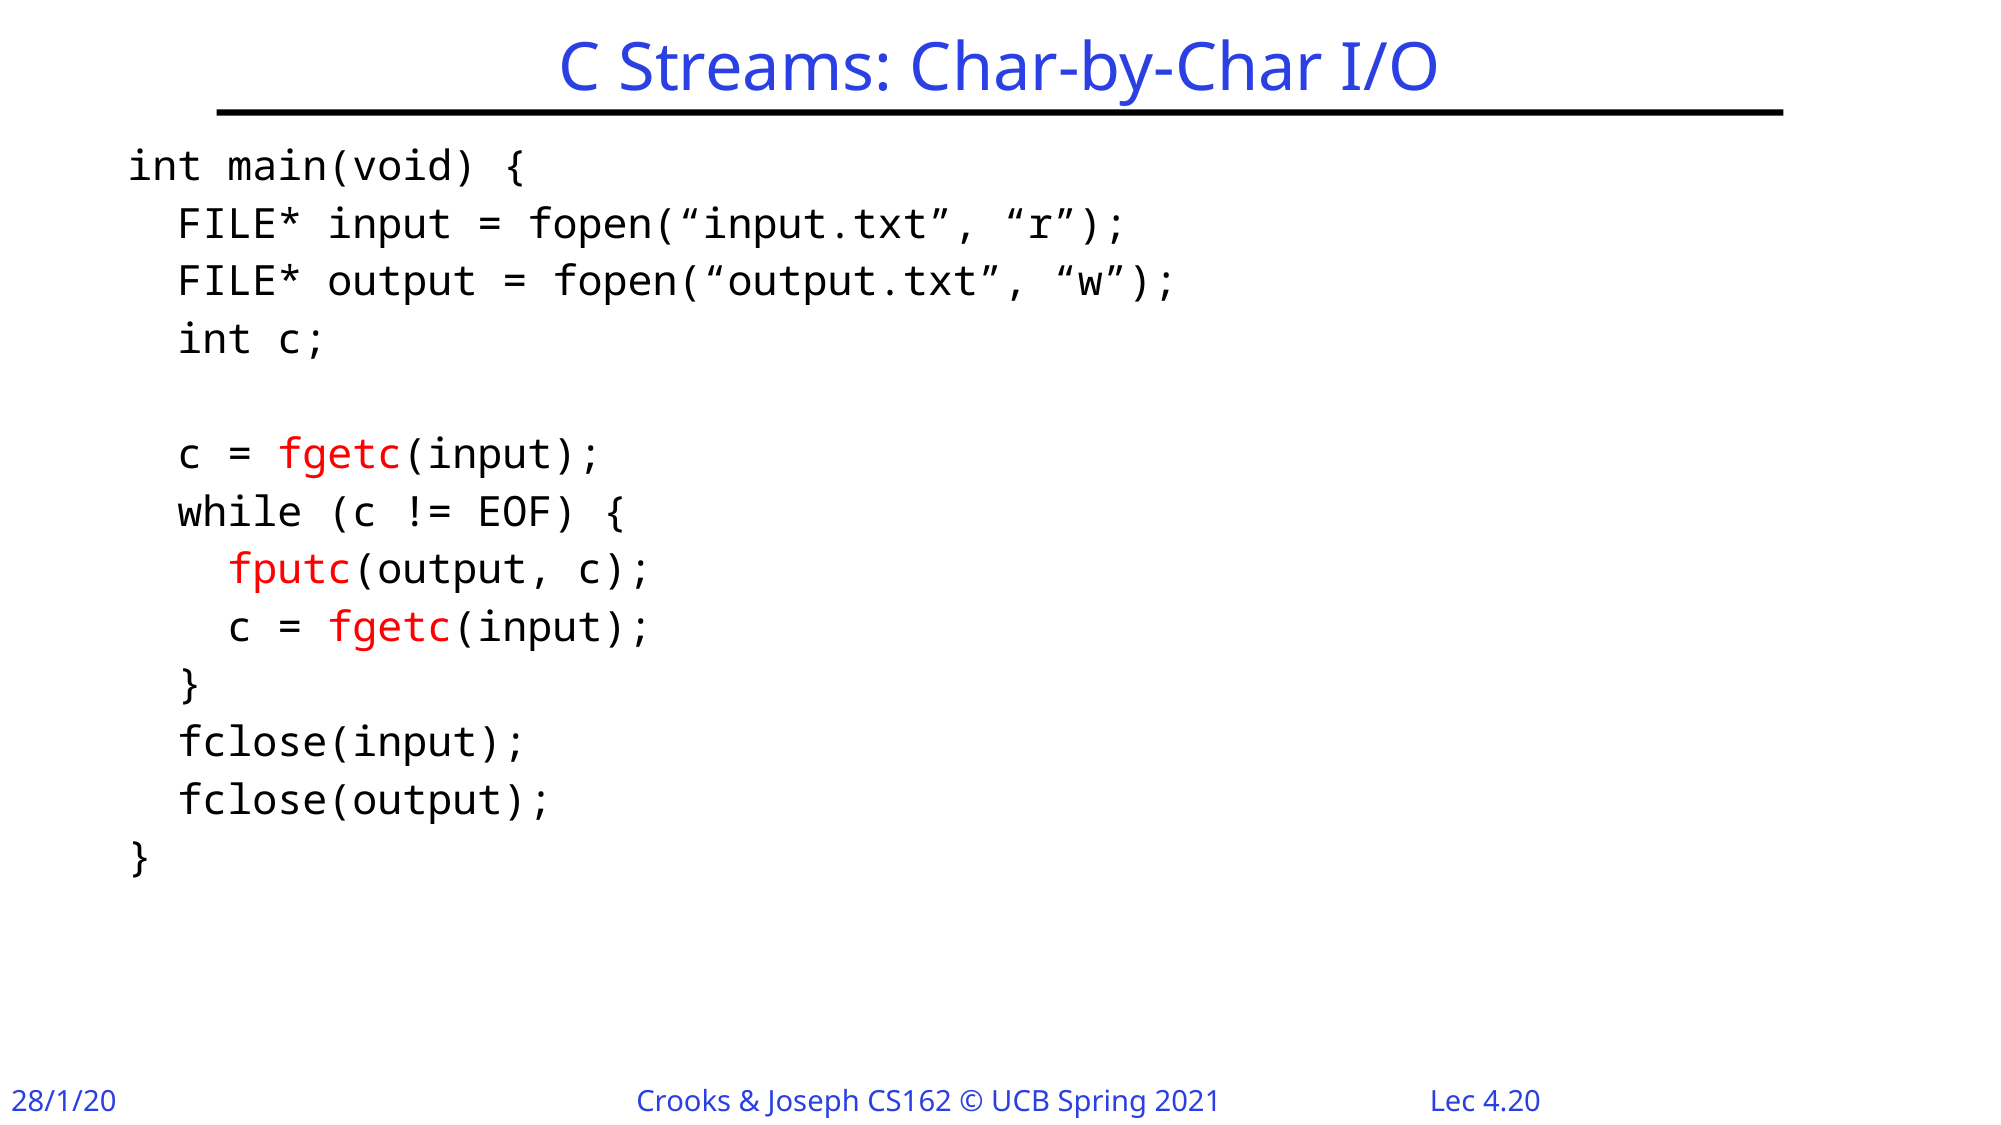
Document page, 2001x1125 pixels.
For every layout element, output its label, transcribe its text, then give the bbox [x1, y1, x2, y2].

list int main(void) { FILE* input = fopen(“input.txt”, “r”); FILE* output = fopen(“output.txt”, “w”); int c; c = fgetc(input); while (c != EOF) { fputc(output, c); c = fgetc(input); } fclose(input); fclose(output); } [112, 137, 1838, 942]
title C Streams: Char-by-Char I/O [216, 24, 1784, 113]
